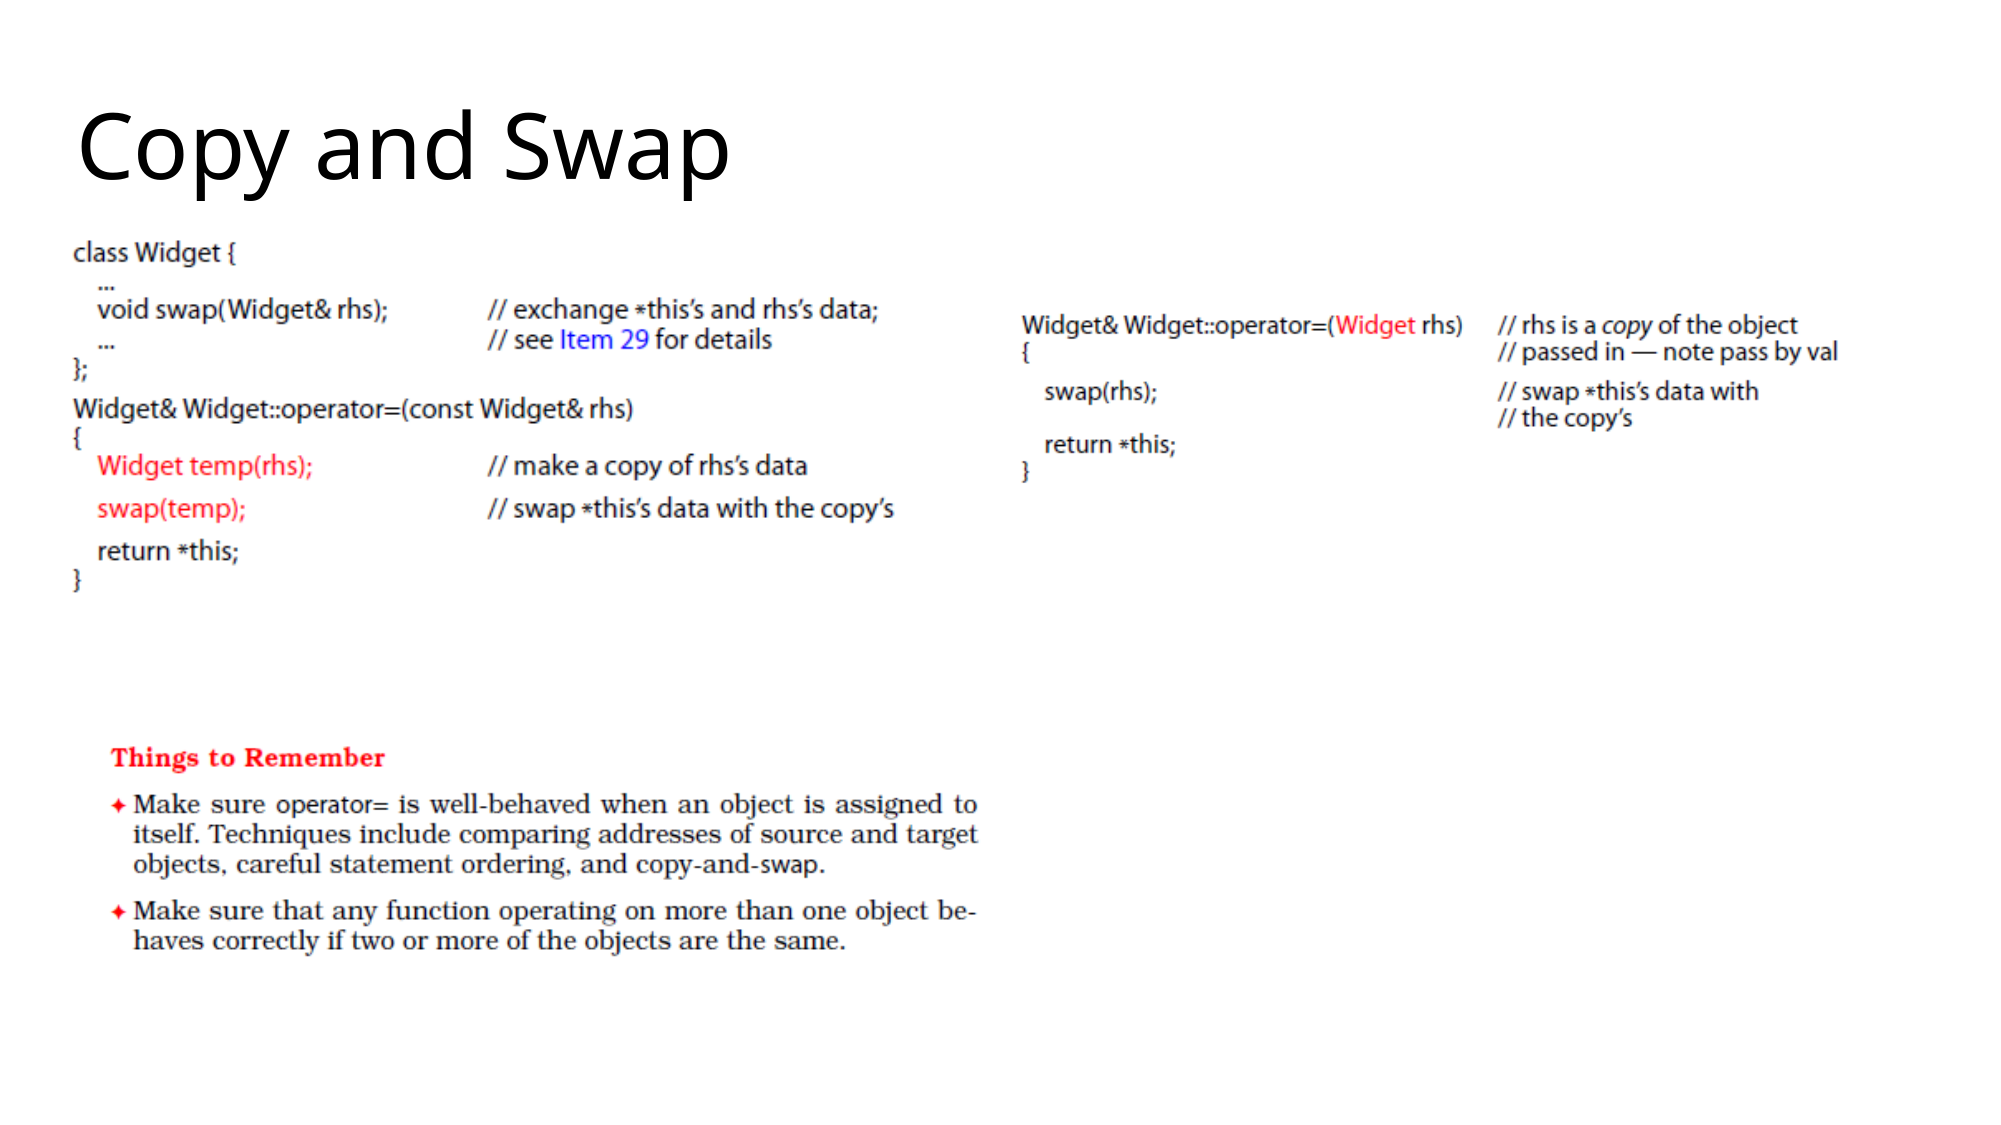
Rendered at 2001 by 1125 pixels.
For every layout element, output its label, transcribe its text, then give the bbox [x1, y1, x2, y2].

picture [70, 719, 1032, 968]
title Copy and Swap [60, 40, 1786, 259]
picture [982, 301, 1876, 536]
picture [32, 232, 955, 605]
